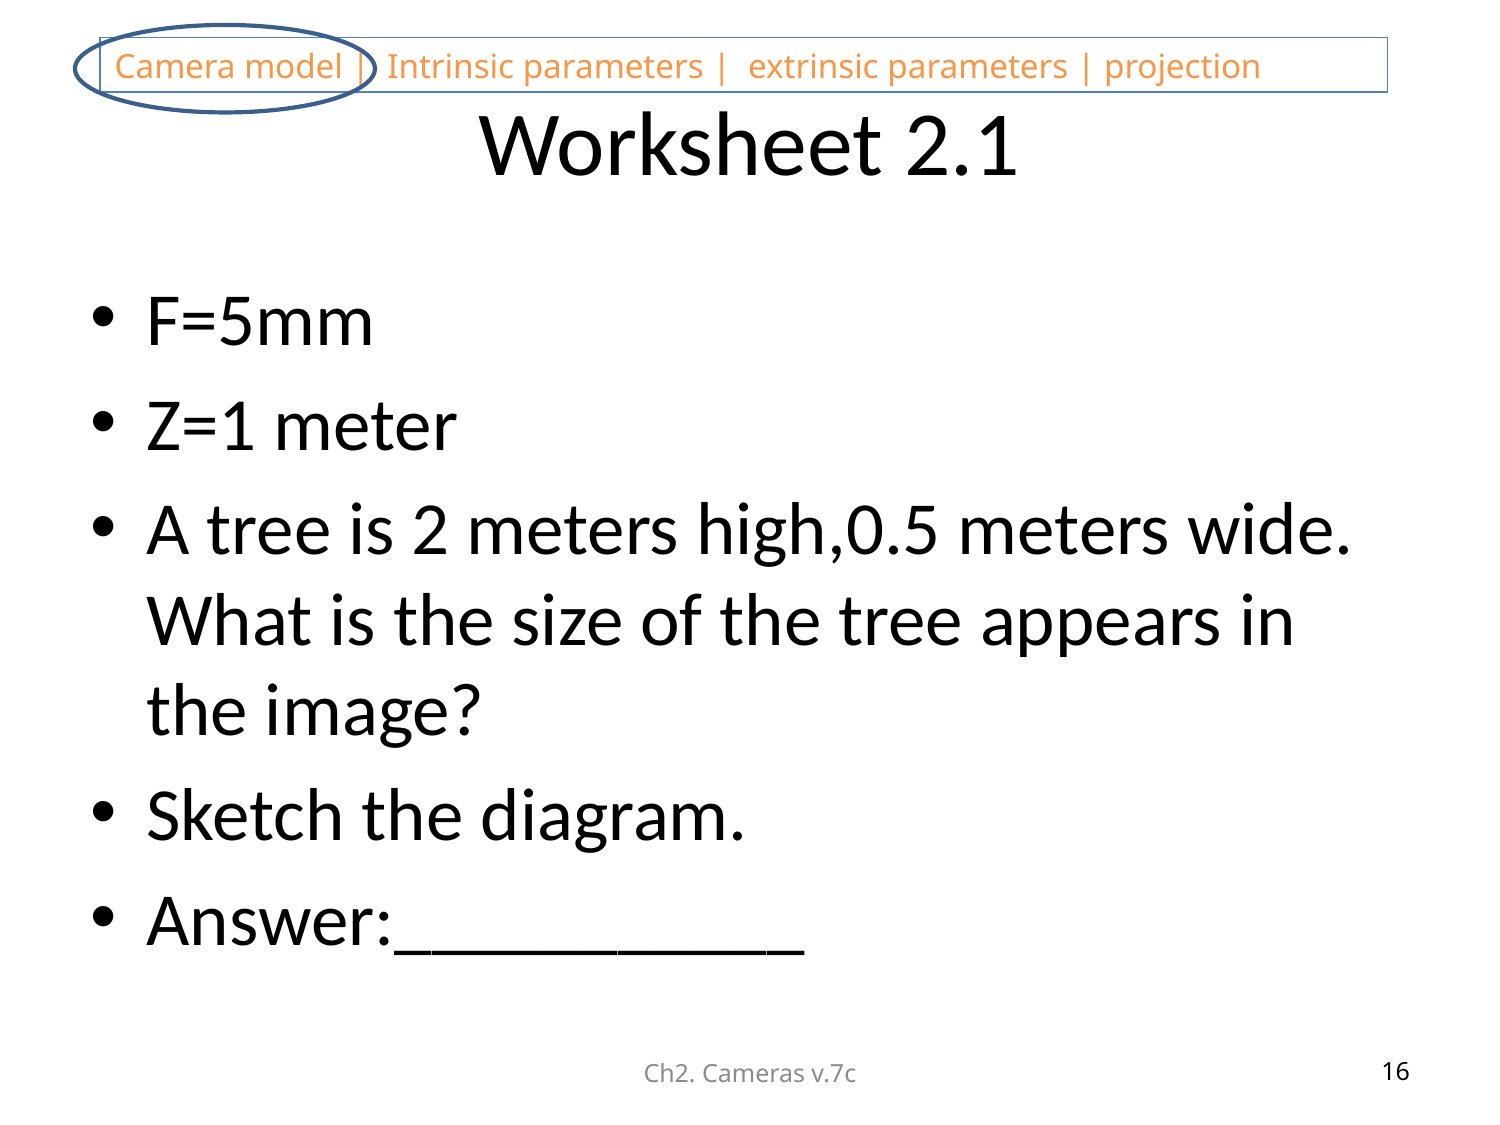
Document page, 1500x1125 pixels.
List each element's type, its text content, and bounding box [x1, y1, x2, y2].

text_box [72, 22, 378, 115]
title Worksheet 2.1 [75, 45, 1425, 233]
slide_number 16 [1074, 1042, 1425, 1103]
footer Ch2. Cameras v.7c [512, 1042, 988, 1103]
list F=5mm Z=1 meter A tree is 2 meters high,0.5 meters wide. What is the size of the tree appears in the image? Sketch the diagram. Answer:___________ [75, 262, 1425, 1005]
